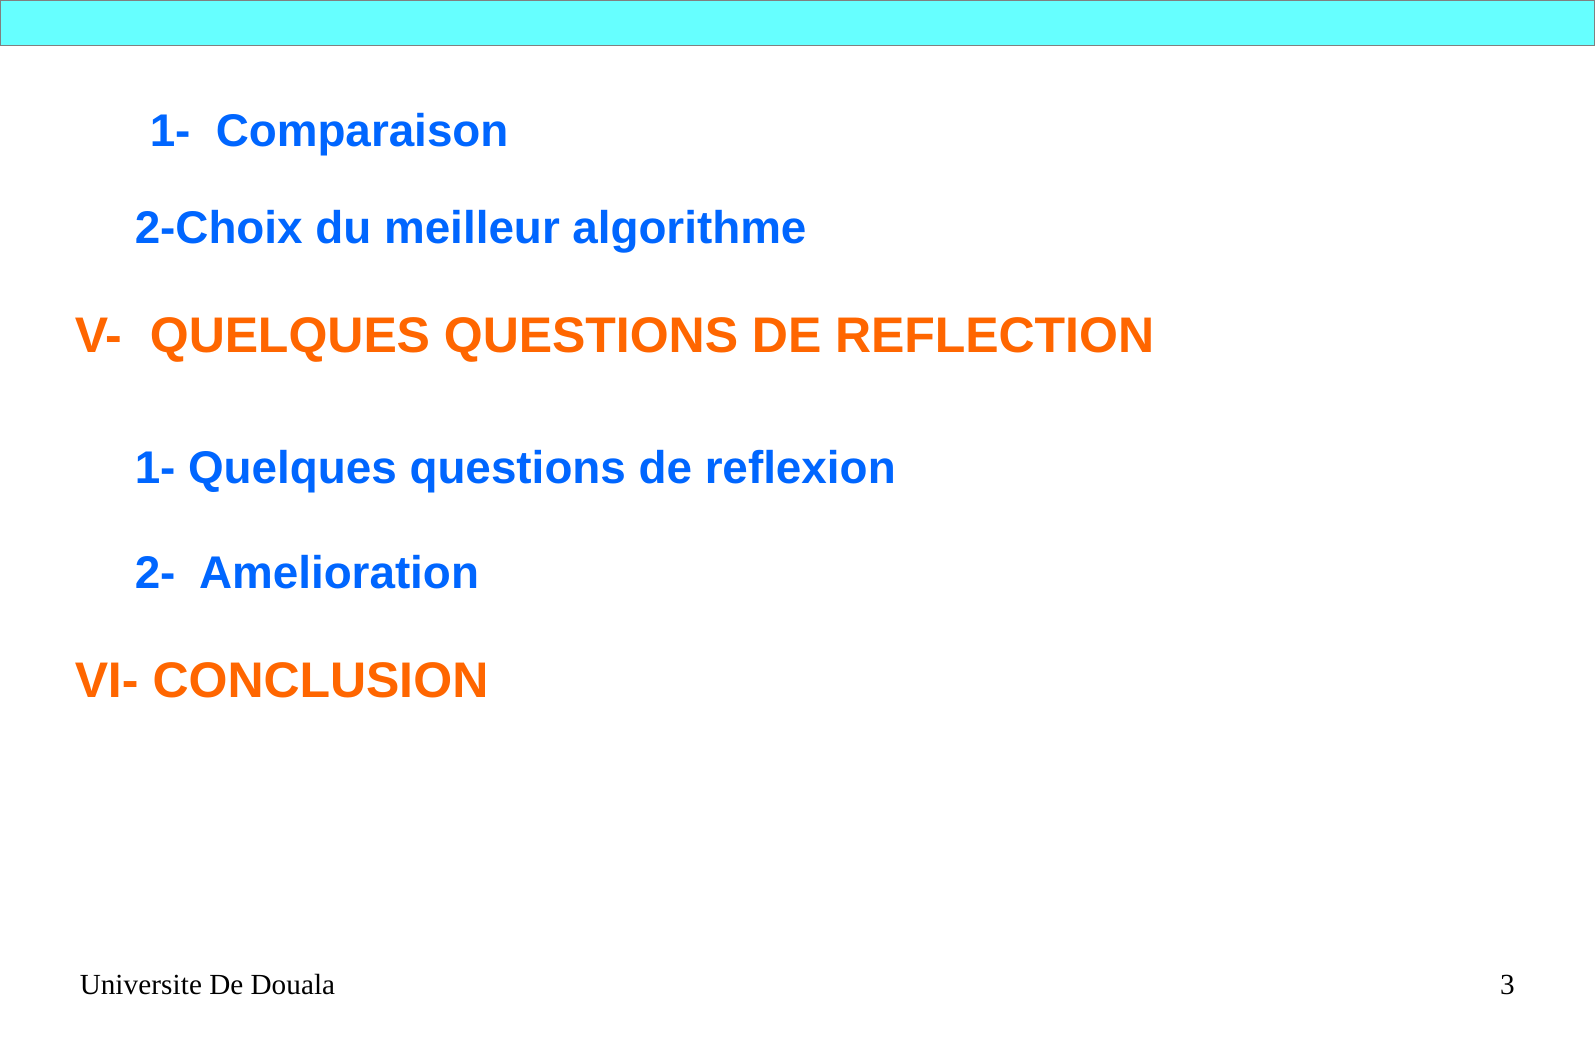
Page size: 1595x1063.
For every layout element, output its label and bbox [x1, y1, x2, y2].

text_box [120, 435, 1245, 510]
text_box [120, 540, 825, 615]
text_box [135, 98, 765, 165]
text_box [120, 195, 1035, 262]
text_box [60, 645, 525, 717]
text_box [60, 300, 1455, 390]
